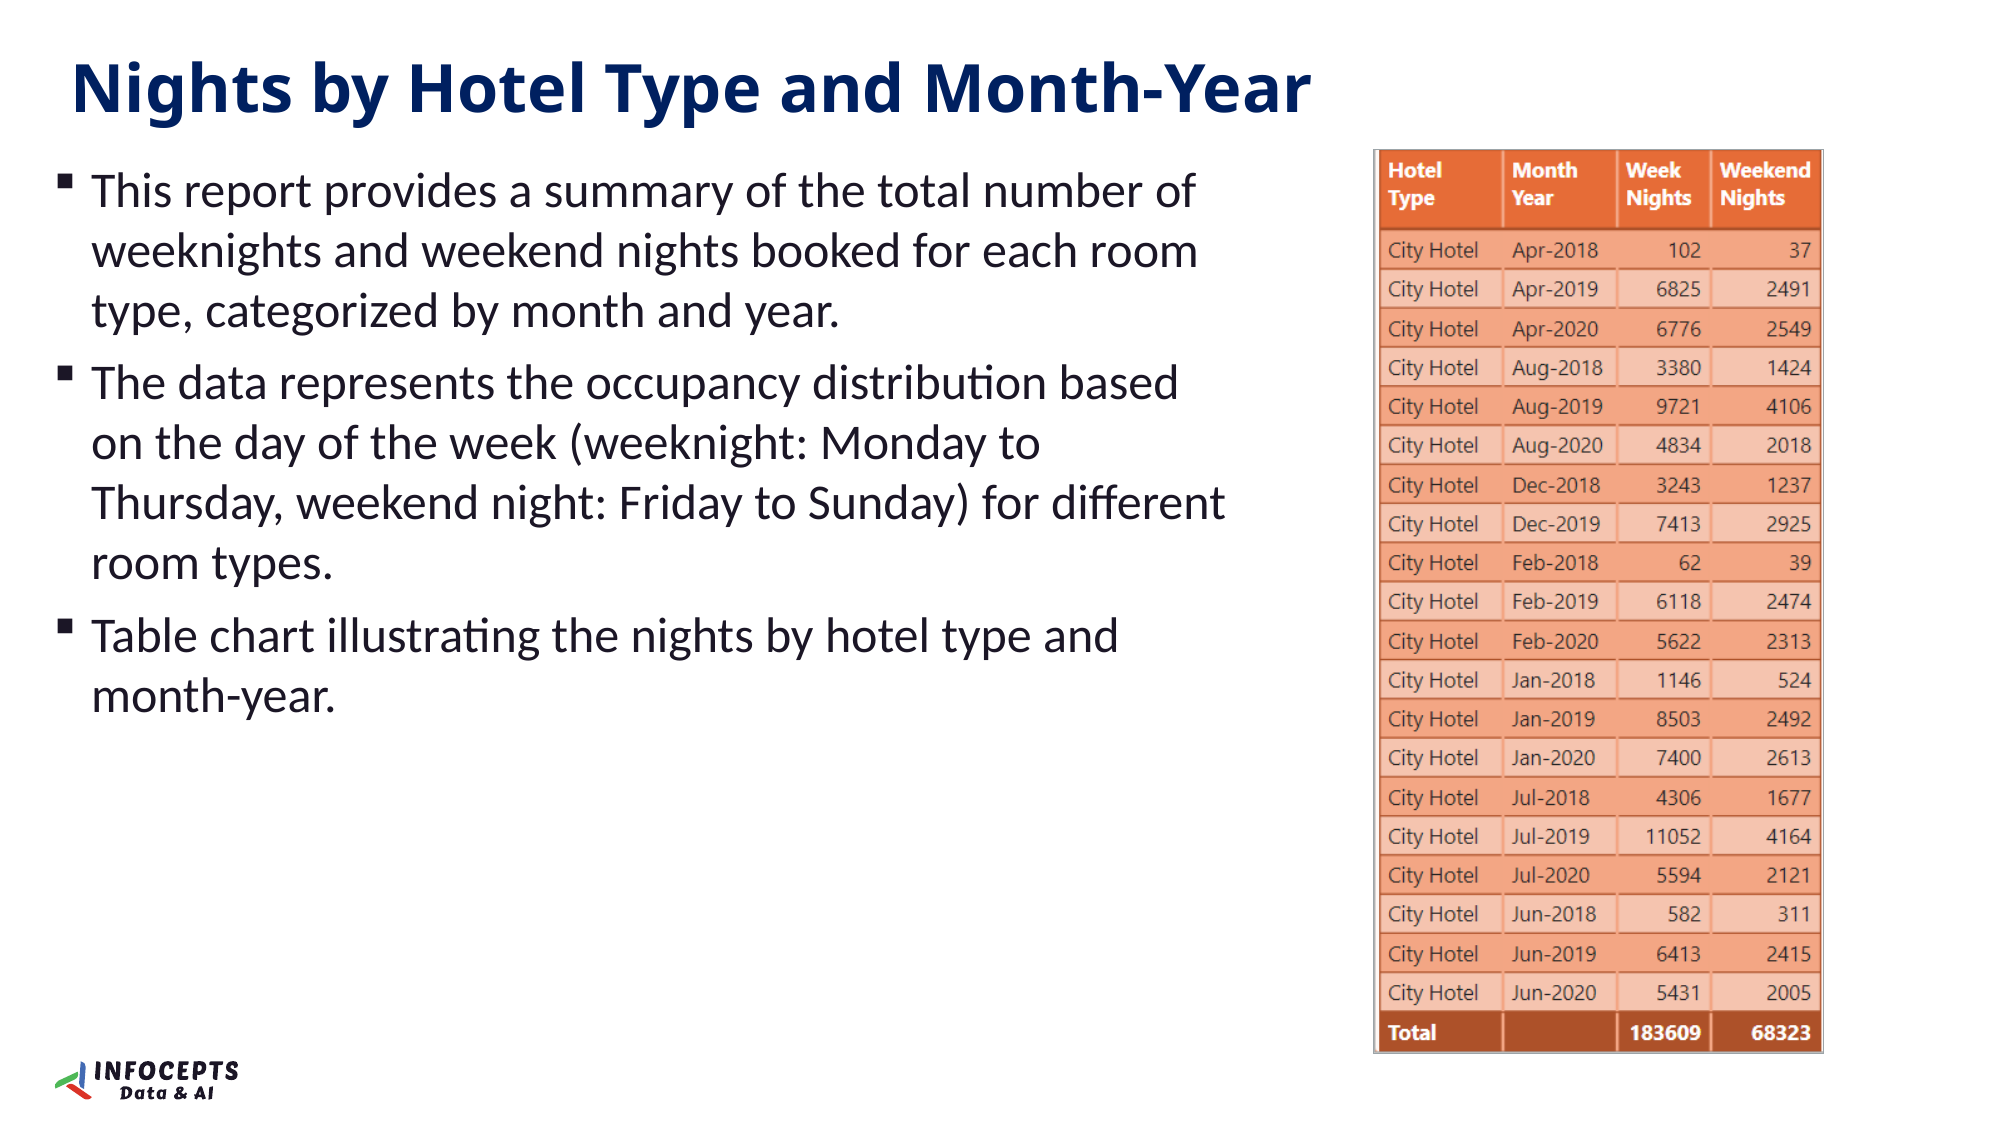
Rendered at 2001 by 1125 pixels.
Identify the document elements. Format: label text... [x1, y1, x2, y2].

picture [1373, 149, 1824, 1054]
list Nights by Hotel Type and Month-Year [56, 38, 1945, 171]
list This report provides a summary of the total number of weeknights and weekend nights booked for each room type, categorized by month and year. The data represents the occupancy distribution based on the day of the week (weeknight: Monday to Thursday, weekend night: Friday to Sunday) for different room types. Table chart illustrating the nights by hotel type and month-year. [38, 149, 1253, 989]
